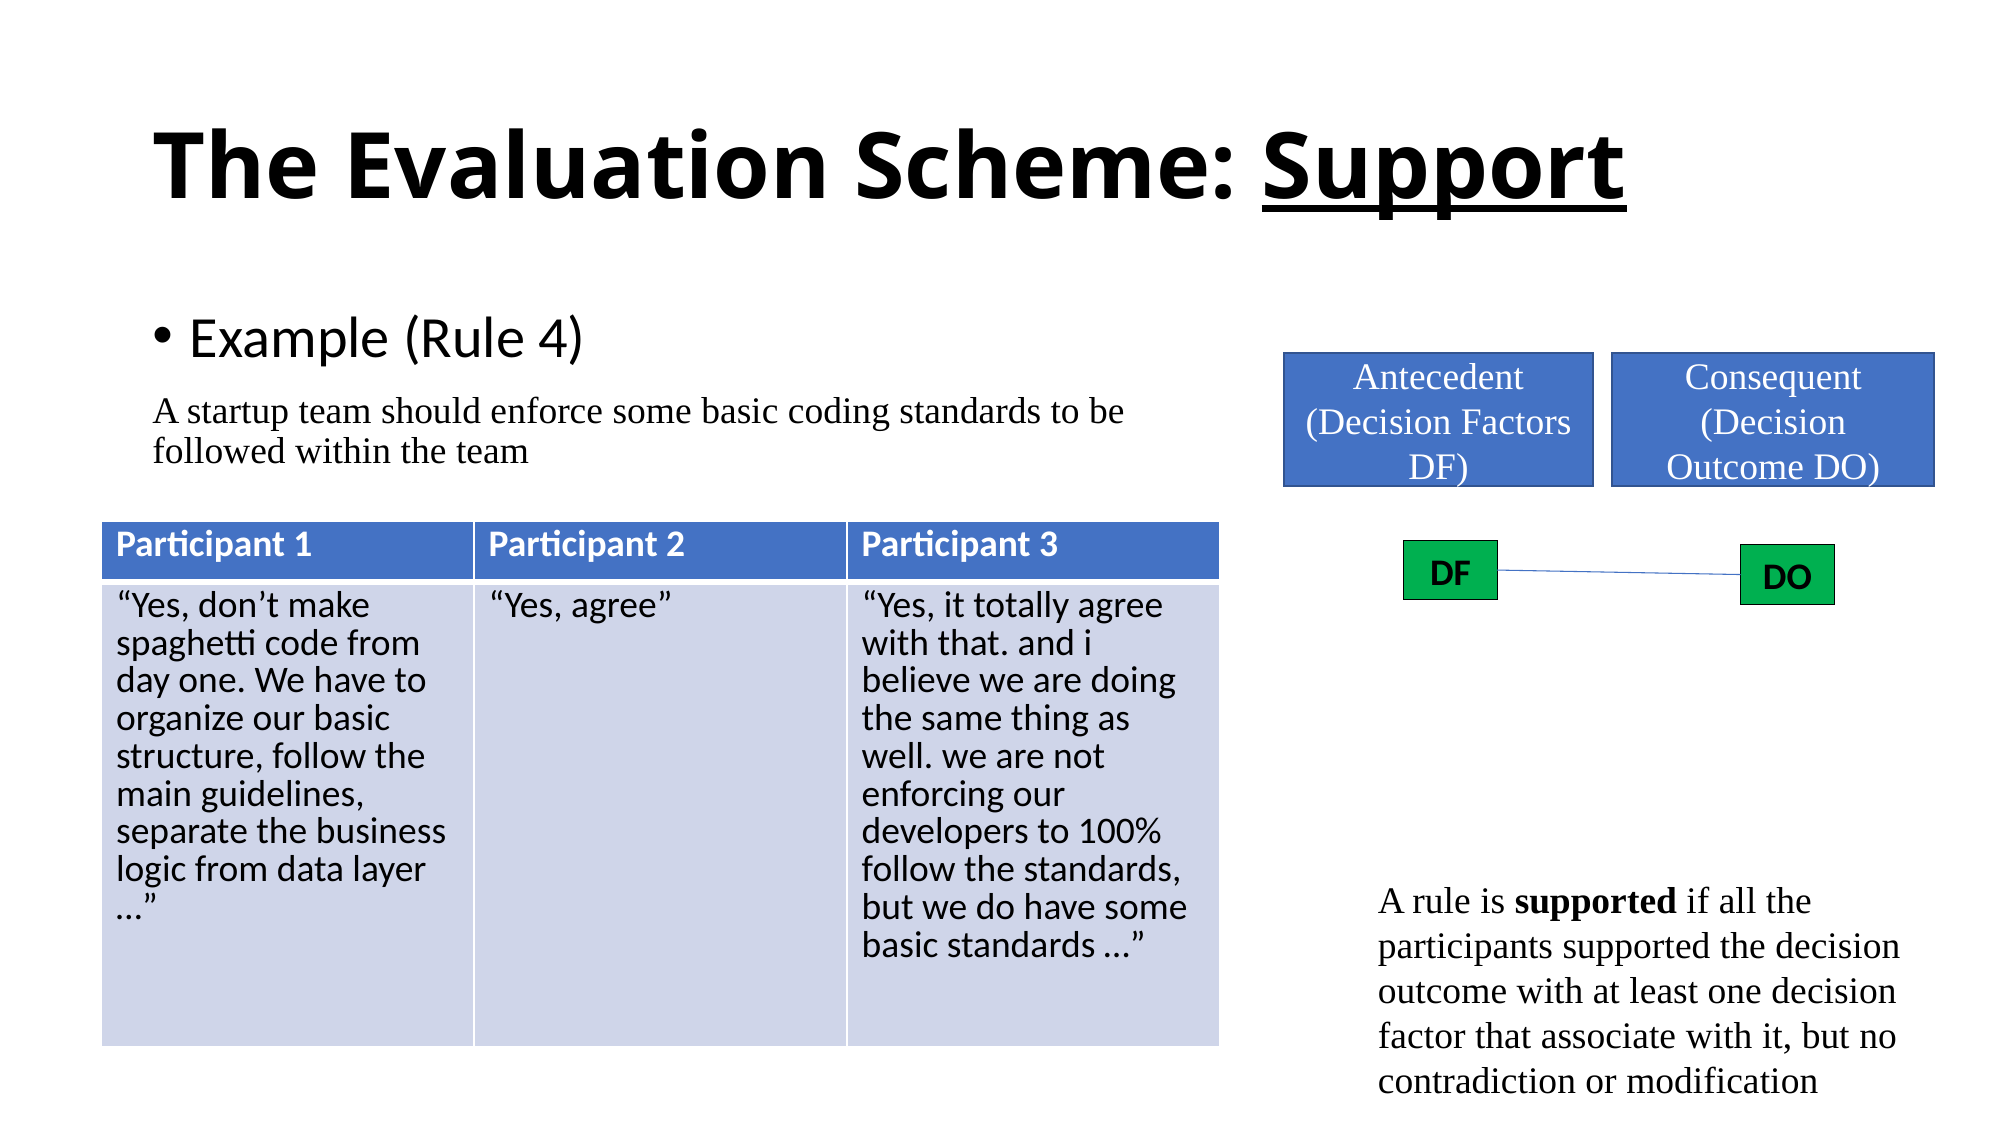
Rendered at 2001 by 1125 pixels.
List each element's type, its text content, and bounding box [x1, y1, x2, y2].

text_box DO [1740, 544, 1835, 605]
text_box DF [1403, 540, 1498, 600]
list Example (Rule 4) A startup team should enforce some basic coding standards to be followed within the team [137, 299, 1160, 520]
text_box A rule is supported if all the participants supported the decision outcome with at least one decision factor that associate with it, but no contradiction or modification [1363, 868, 1972, 1108]
table_header Participant 3 [848, 522, 1219, 579]
text_box Antecedent (Decision Factors DF) [1283, 352, 1594, 487]
table_header Participant 2 [475, 522, 846, 579]
table_cell “Yes, agree” [475, 585, 846, 1046]
table_cell “Yes, it totally agree with that. and i believe we are doing the same thing as well. we are not enforcing our developers to 100% follow the standards, but we do have some basic standards …” [848, 585, 1219, 1046]
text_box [1497, 570, 1741, 575]
text_box Consequent (Decision Outcome DO) [1611, 352, 1935, 487]
table_cell “Yes, don’t make spaghetti code from day one. We have to organize our basic structure, follow the main guidelines, separate the business logic from data layer …” [102, 585, 473, 1046]
table_header Participant 1 [102, 522, 473, 579]
title The Evaluation Scheme: Support [137, 59, 1863, 278]
